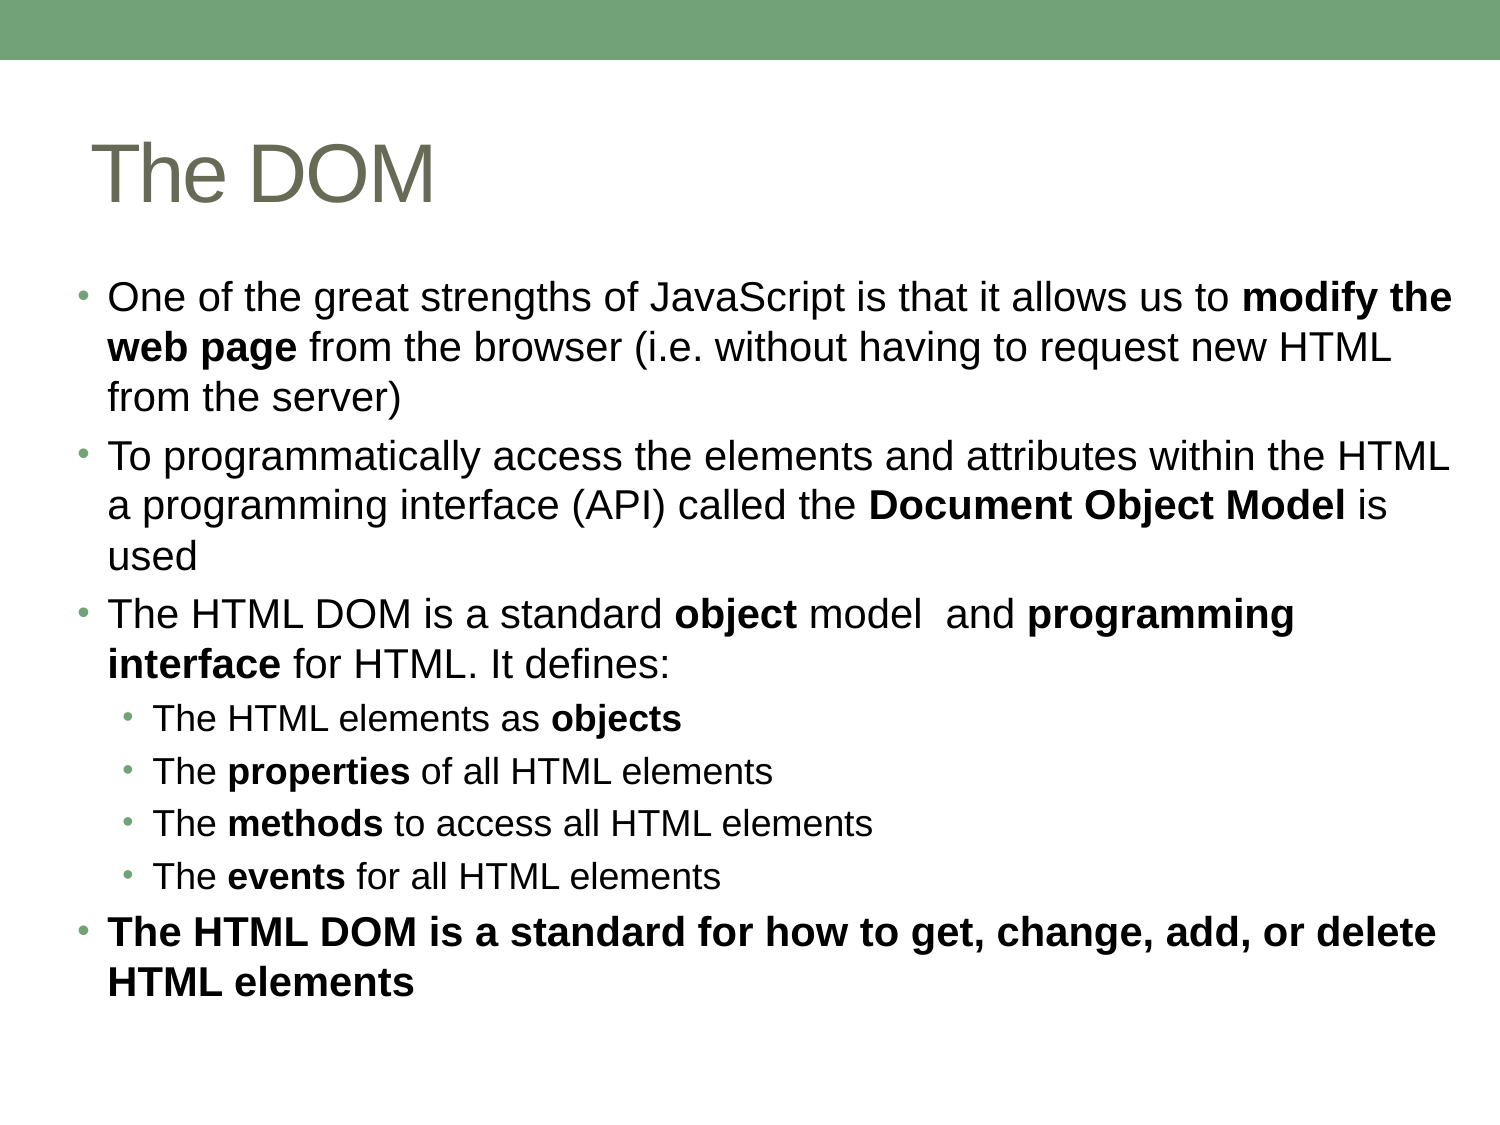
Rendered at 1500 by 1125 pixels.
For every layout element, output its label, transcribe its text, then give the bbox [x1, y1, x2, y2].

list One of the great strengths of JavaScript is that it allows us to modify the web page from the browser (i.e. without having to request new HTML from the server) To programmatically access the elements and attributes within the HTML a programming interface (API) called the Document Object Model is used The HTML DOM is a standard object model and programming interface for HTML. It defines: The HTML elements as objects The properties of all HTML elements The methods to access all HTML elements The events for all HTML elements The HTML DOM is a standard for how to get, change, add, or delete HTML elements [62, 262, 1475, 1125]
title The DOM [75, 87, 1425, 250]
